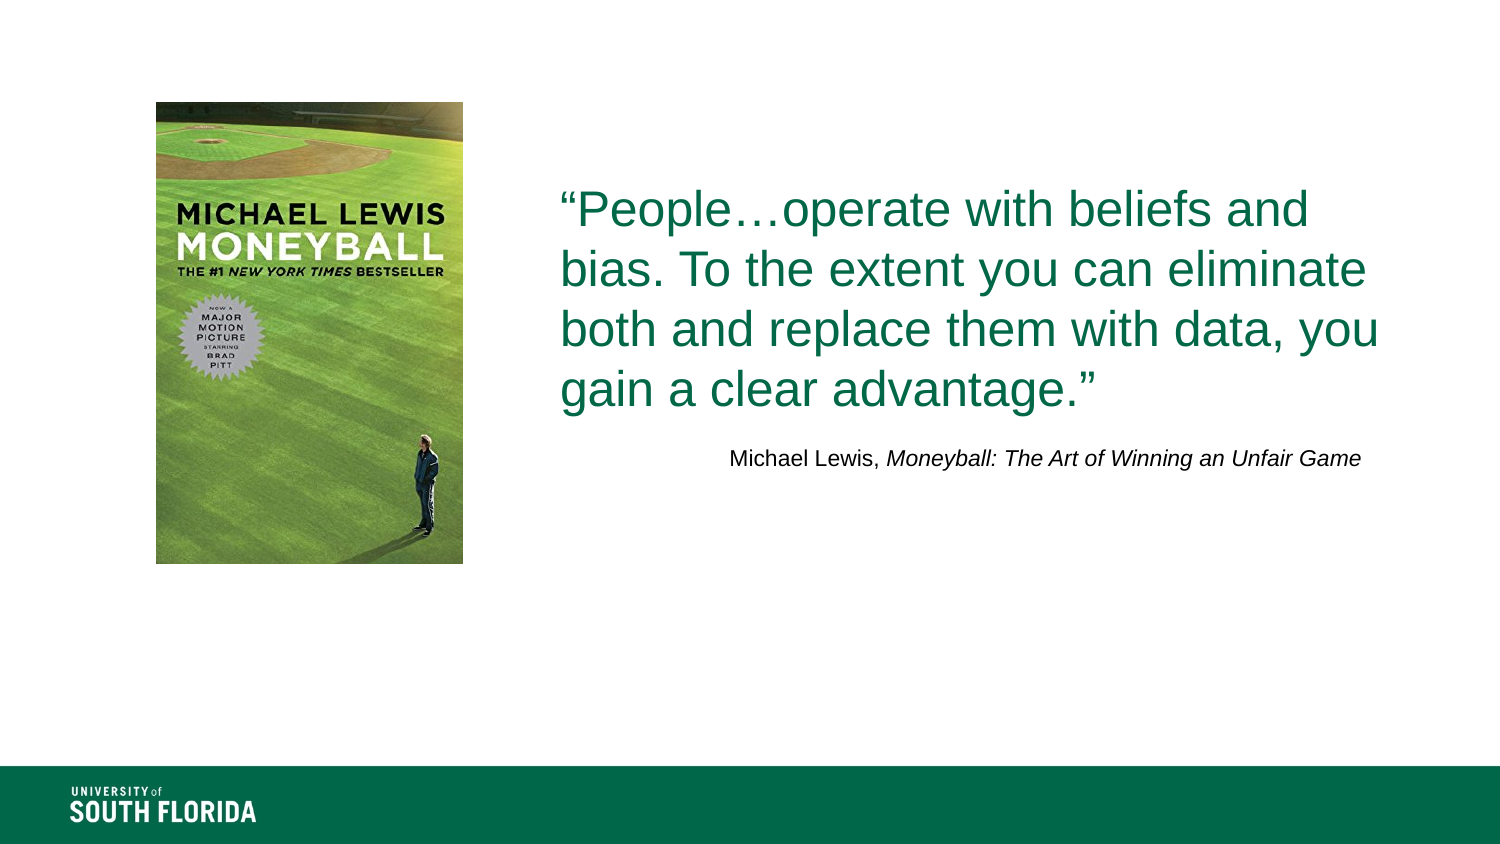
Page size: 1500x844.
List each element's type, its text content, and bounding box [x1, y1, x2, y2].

text_box “People…operate with beliefs and bias. To the extent you can eliminate both and replace them with data, you gain a clear advantage.” [545, 168, 1412, 424]
text_box Michael Lewis, Moneyball: The Art of Winning an Unfair Game [714, 436, 1378, 569]
picture [0, 0, 1500, 844]
